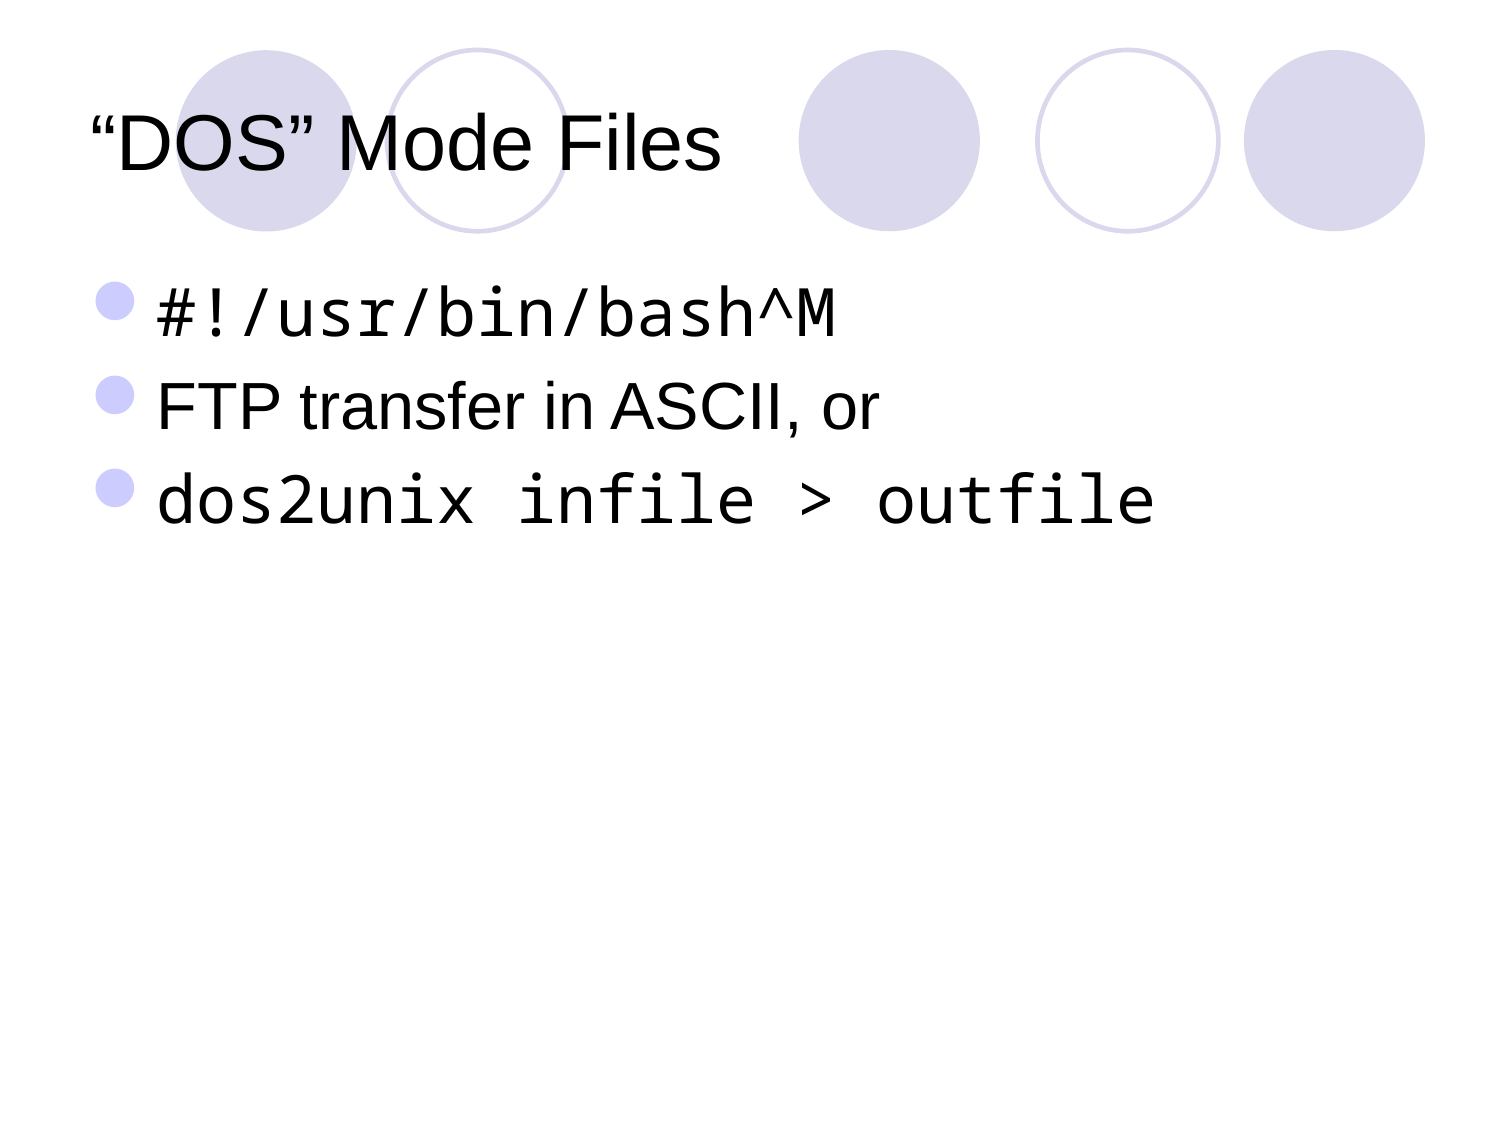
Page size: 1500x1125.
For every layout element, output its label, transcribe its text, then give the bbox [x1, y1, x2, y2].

list #!/usr/bin/bash^M FTP transfer in ASCII, or dos2unix infile > outfile [74, 262, 1426, 1006]
title “DOS” Mode Files [74, 44, 1426, 233]
